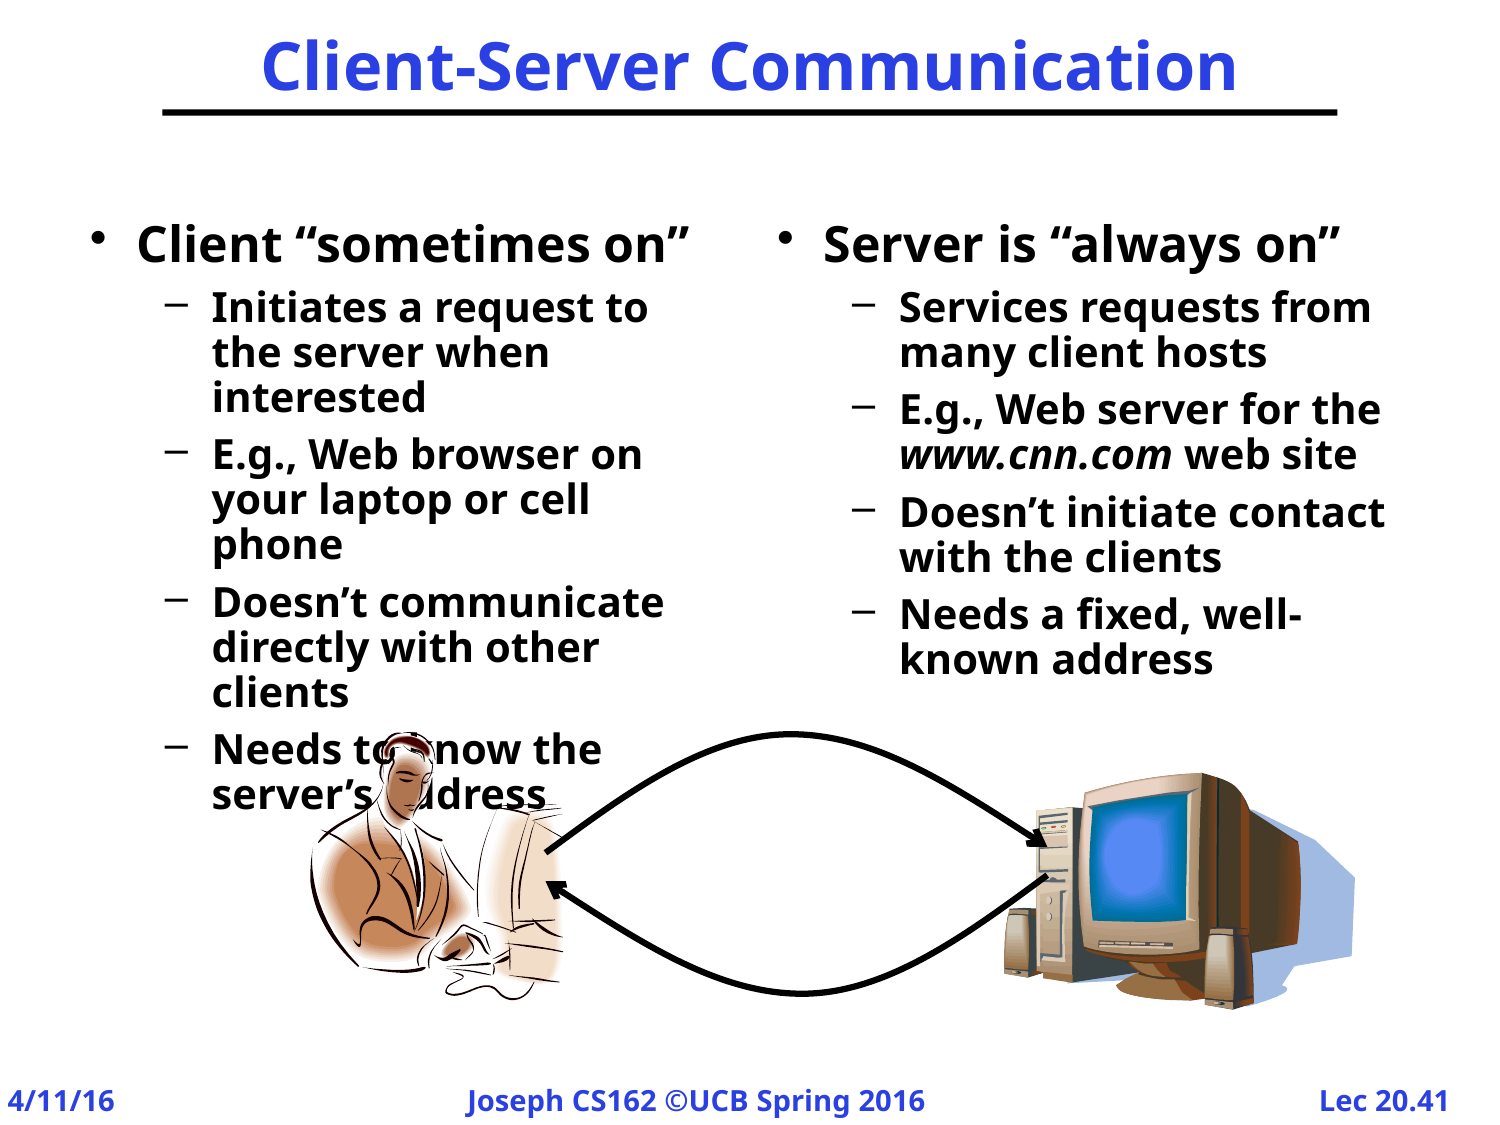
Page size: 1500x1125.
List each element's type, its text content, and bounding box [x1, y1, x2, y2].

text_box [571, 875, 998, 994]
picture [302, 729, 566, 1004]
title Client-Server Communication [162, 24, 1338, 113]
picture [1003, 772, 1356, 1010]
text_box [571, 734, 998, 853]
list Client “sometimes on” Initiates a request to the server when interested E.g., Web browser on your laptop or cell phone Doesn’t communicate directly with other clients Needs to know the server’s address [75, 212, 738, 937]
list Server is “always on” Services requests from many client hosts E.g., Web server for the www.cnn.com web site Doesn’t initiate contact with the clients Needs a fixed, well-known address [762, 212, 1425, 937]
